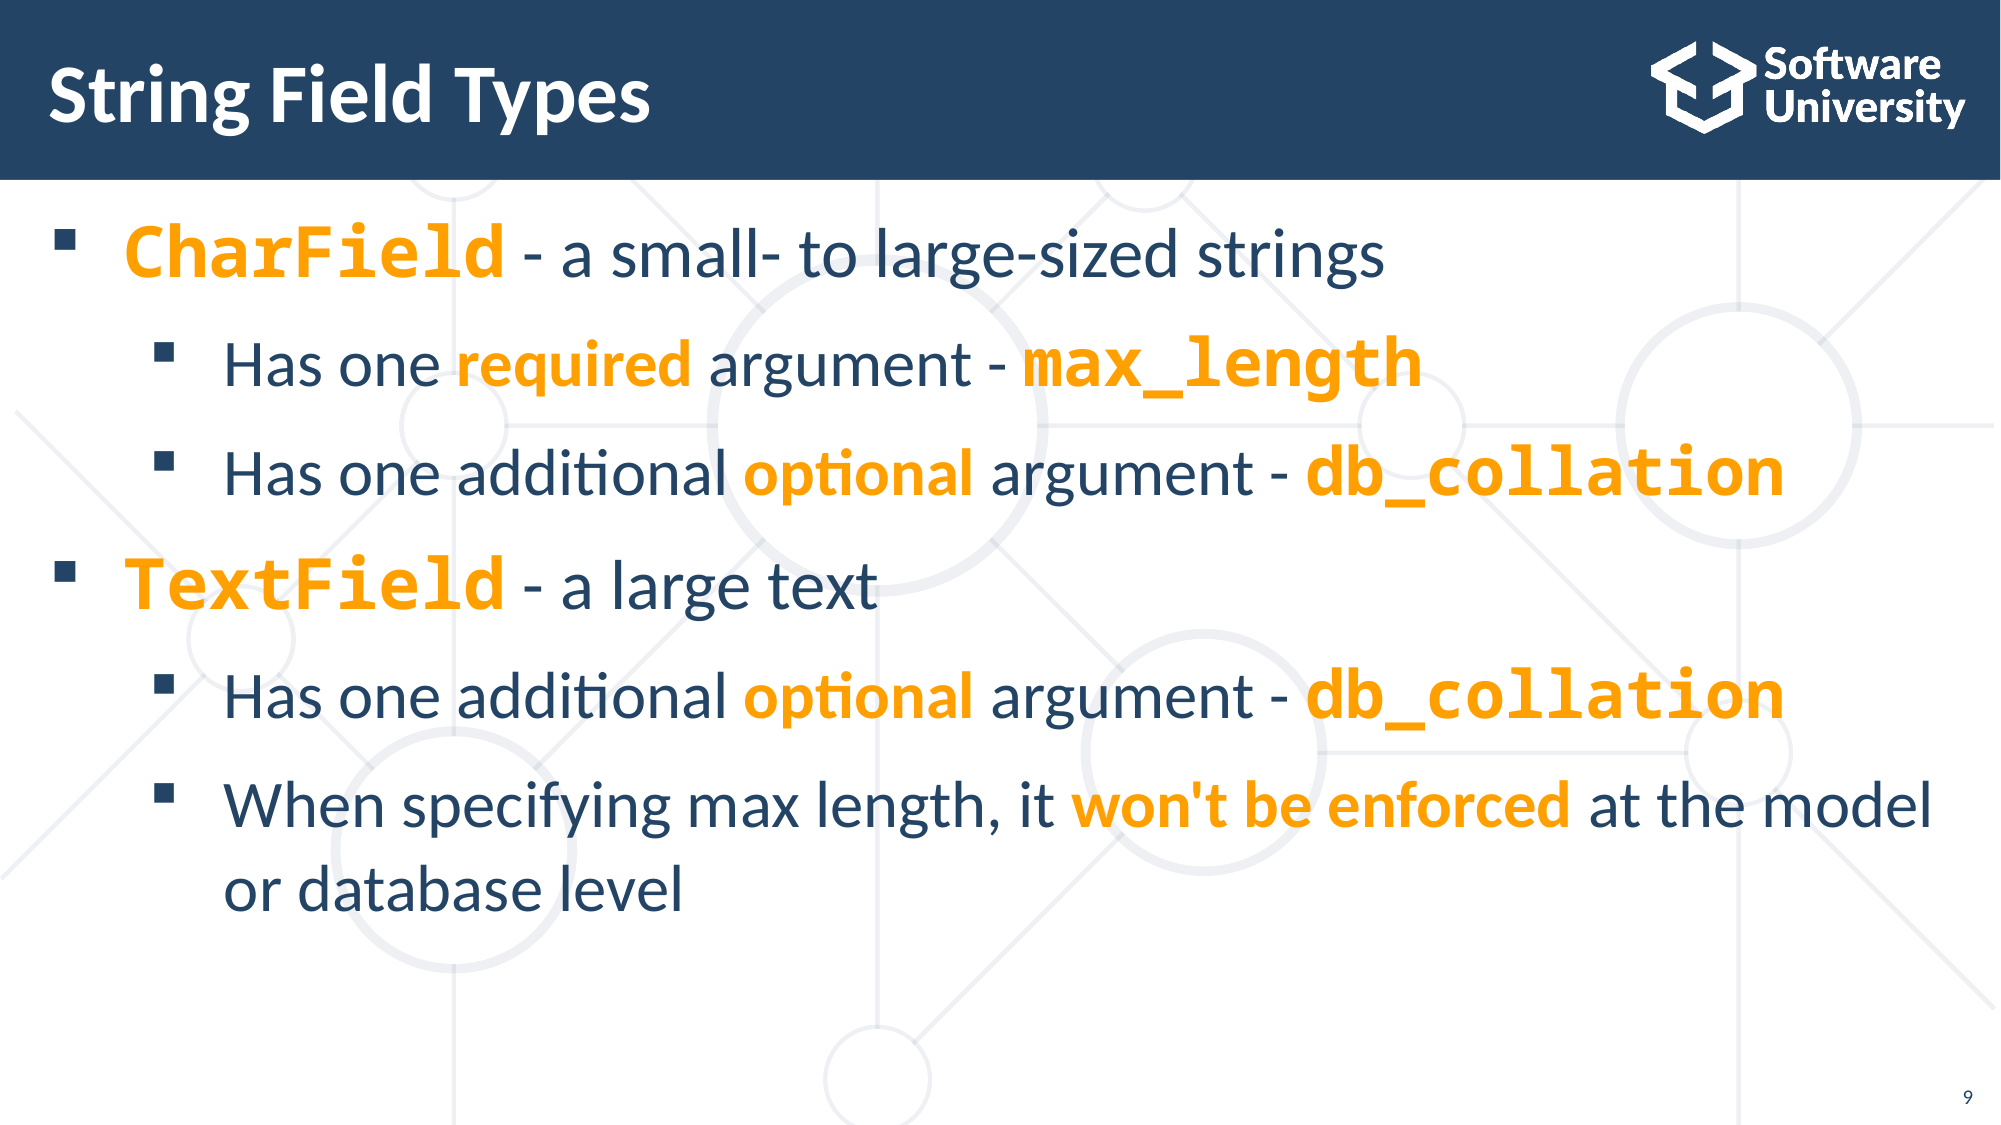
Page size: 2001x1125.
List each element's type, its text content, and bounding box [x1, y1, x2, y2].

picture [1651, 41, 1966, 134]
slide_number 9 [1927, 1067, 1989, 1117]
list CharField - a small- to large-sized strings Has one required argument - max_length Has one additional optional argument - db_collation TextField - a large text Has one additional optional argument - db_collation When specifying max length, it won't be enforced at the model or database level [31, 196, 1969, 1109]
title String Field Types [31, 16, 1625, 162]
